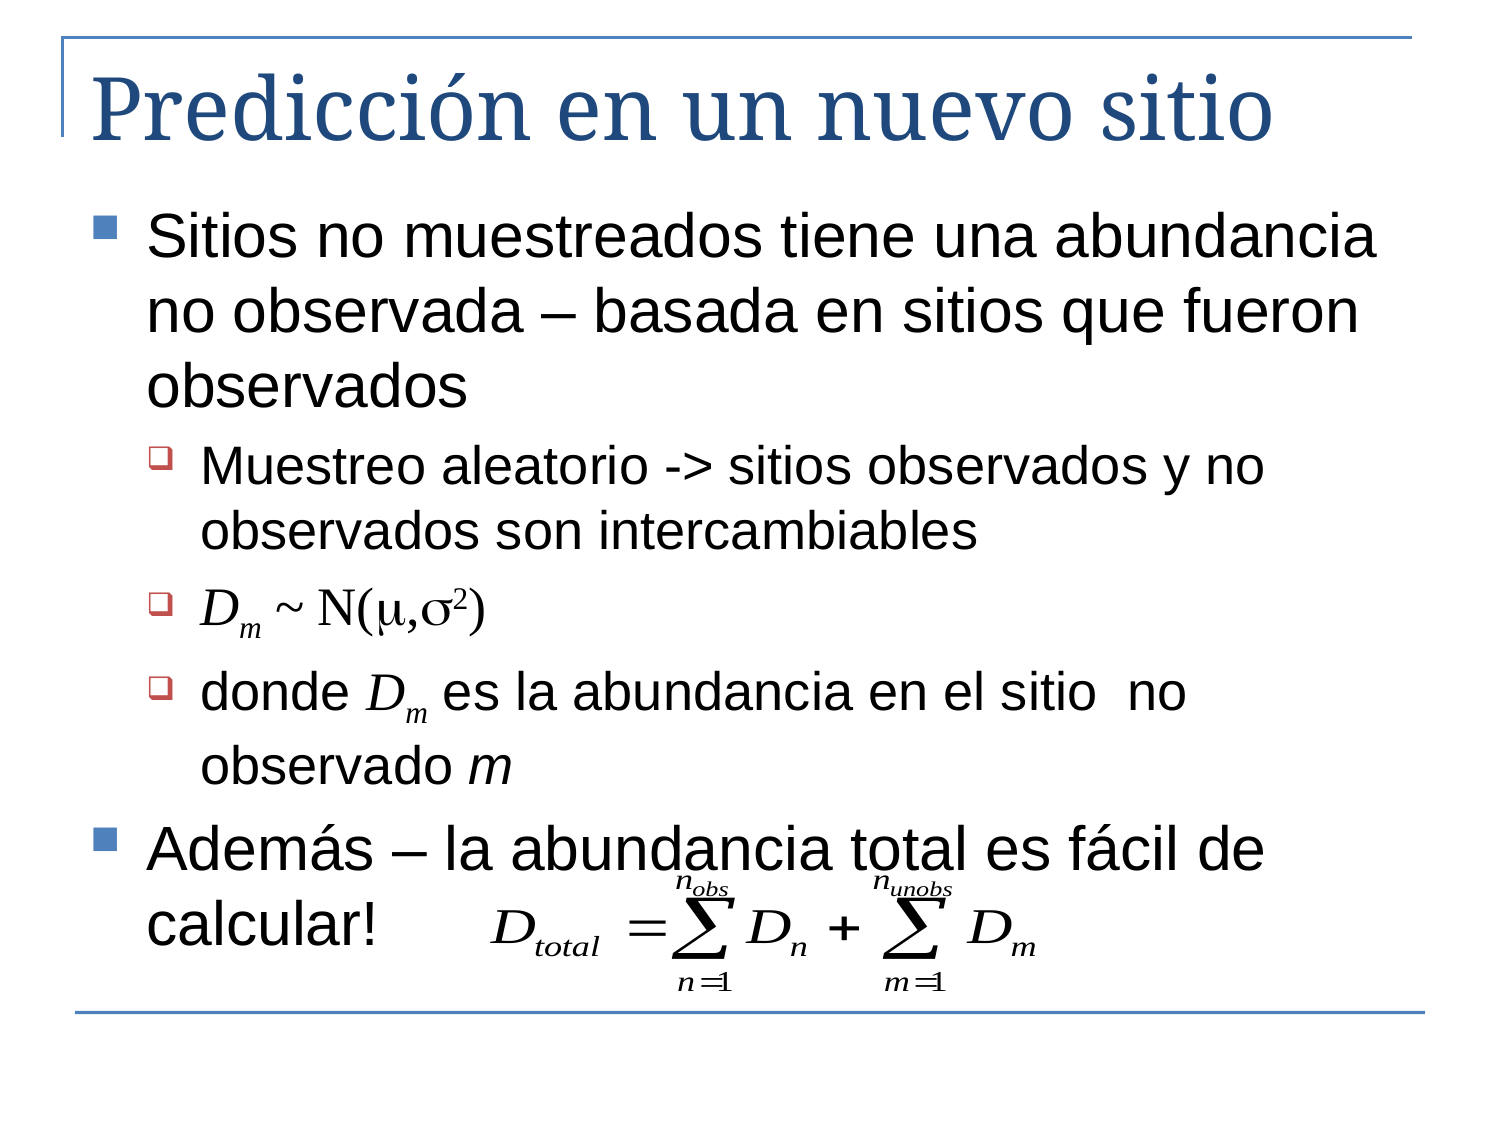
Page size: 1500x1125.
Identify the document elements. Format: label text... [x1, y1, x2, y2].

list Sitios no muestreados tiene una abundancia no observada – basada en sitios que fueron observados Muestreo aleatorio -> sitios observados y no observados son intercambiables Dm ~ N(m,s2) donde Dm es la abundancia en el sitio no observado m Además – la abundancia total es fácil de calcular! [75, 187, 1425, 993]
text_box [484, 862, 1048, 999]
title Predicción en un nuevo sitio [75, 45, 1425, 187]
